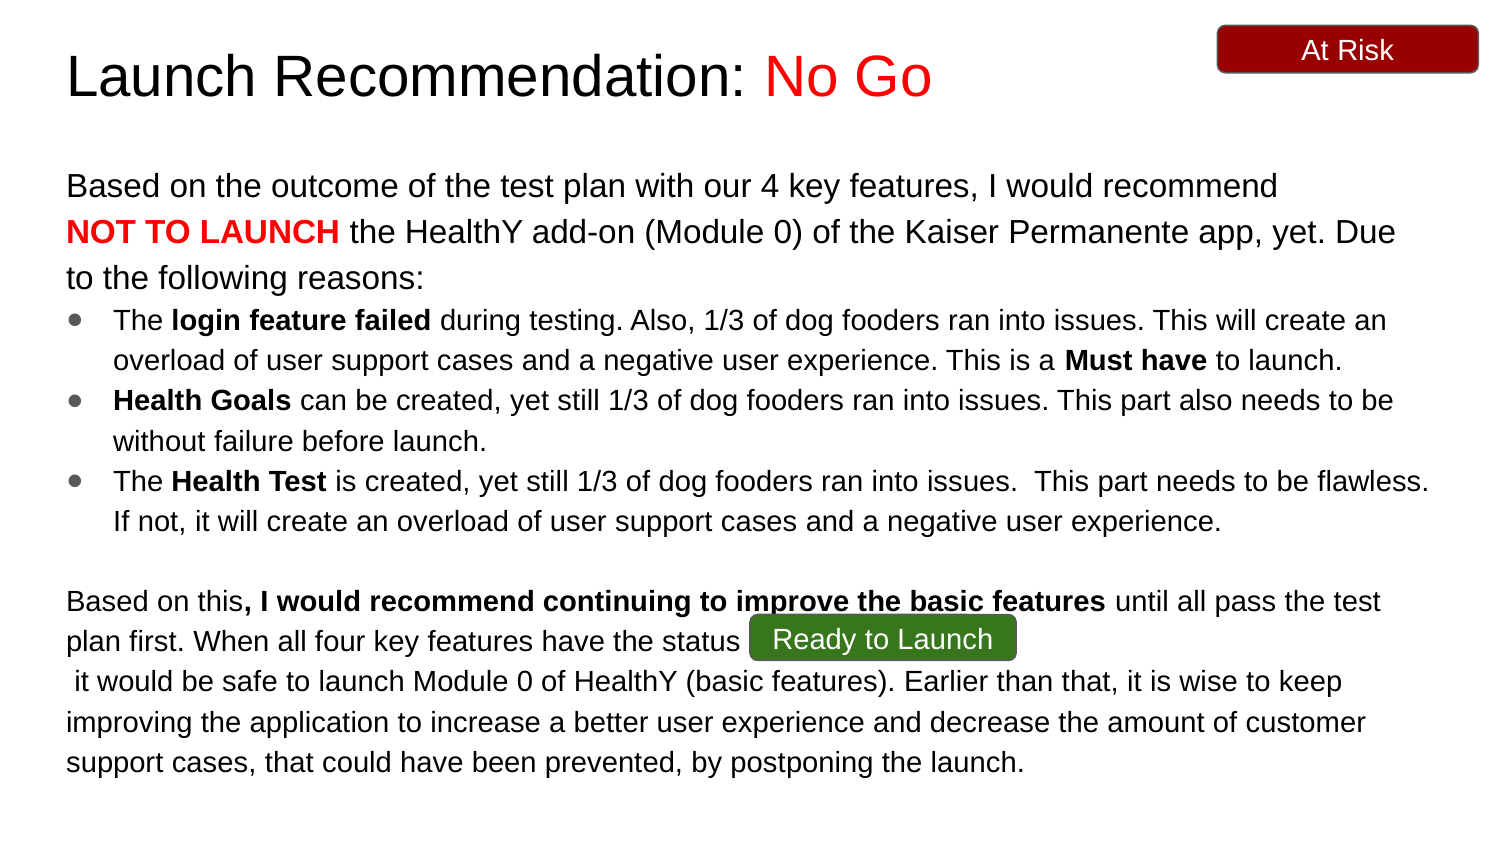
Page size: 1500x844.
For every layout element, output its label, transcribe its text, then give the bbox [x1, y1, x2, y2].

title Launch Recommendation: No Go [51, 23, 1449, 117]
text_box At Risk [1217, 25, 1479, 73]
text_box Ready to Launch [749, 614, 1017, 661]
list Based on the outcome of the test plan with our 4 key features, I would recommend NOT TO LAUNCH the HealthY add-on (Module 0) of the Kaiser Permanente app, yet. Due to the following reasons: The login feature failed during testing. Also, 1/3 of dog fooders ran into issues. This will create an overload of user support cases and a negative user experience. This is a Must have to launch. Health Goals can be created, yet still 1/3 of dog fooders ran into issues. This part also needs to be without failure before launch. The Health Test is created, yet still 1/3 of dog fooders ran into issues. This part needs to be flawless. If not, it will create an overload of user support cases and a negative user experience. Based on this, I would recommend continuing to improve the basic features until all pass the test plan first. When all four key features have the status it would be safe to launch Module 0 of HealthY (basic features). Earlier than that, it is wise to keep improving the application to increase a better user experience and decrease the amount of customer support cases, that could have been prevented, by postponing the launch. [51, 143, 1449, 844]
